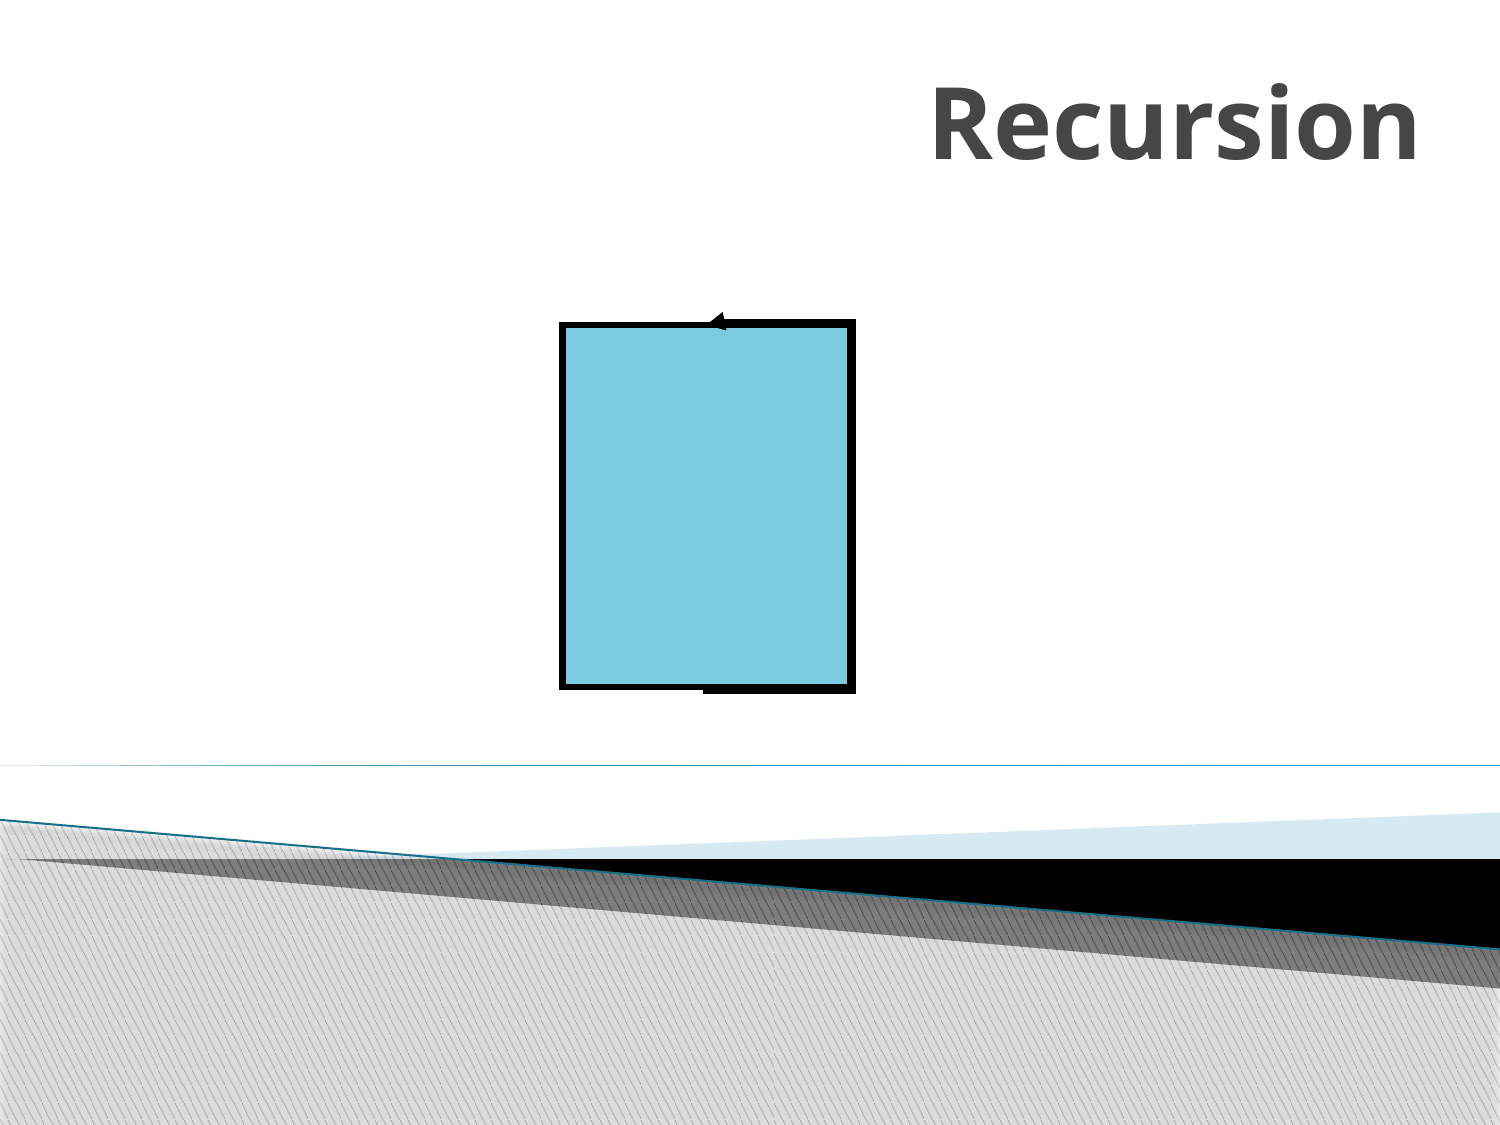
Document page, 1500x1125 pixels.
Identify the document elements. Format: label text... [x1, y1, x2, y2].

picture [5, 859, 1500, 989]
text_box [562, 324, 847, 505]
title Recursion [162, 0, 1438, 188]
text_box [562, 517, 847, 688]
